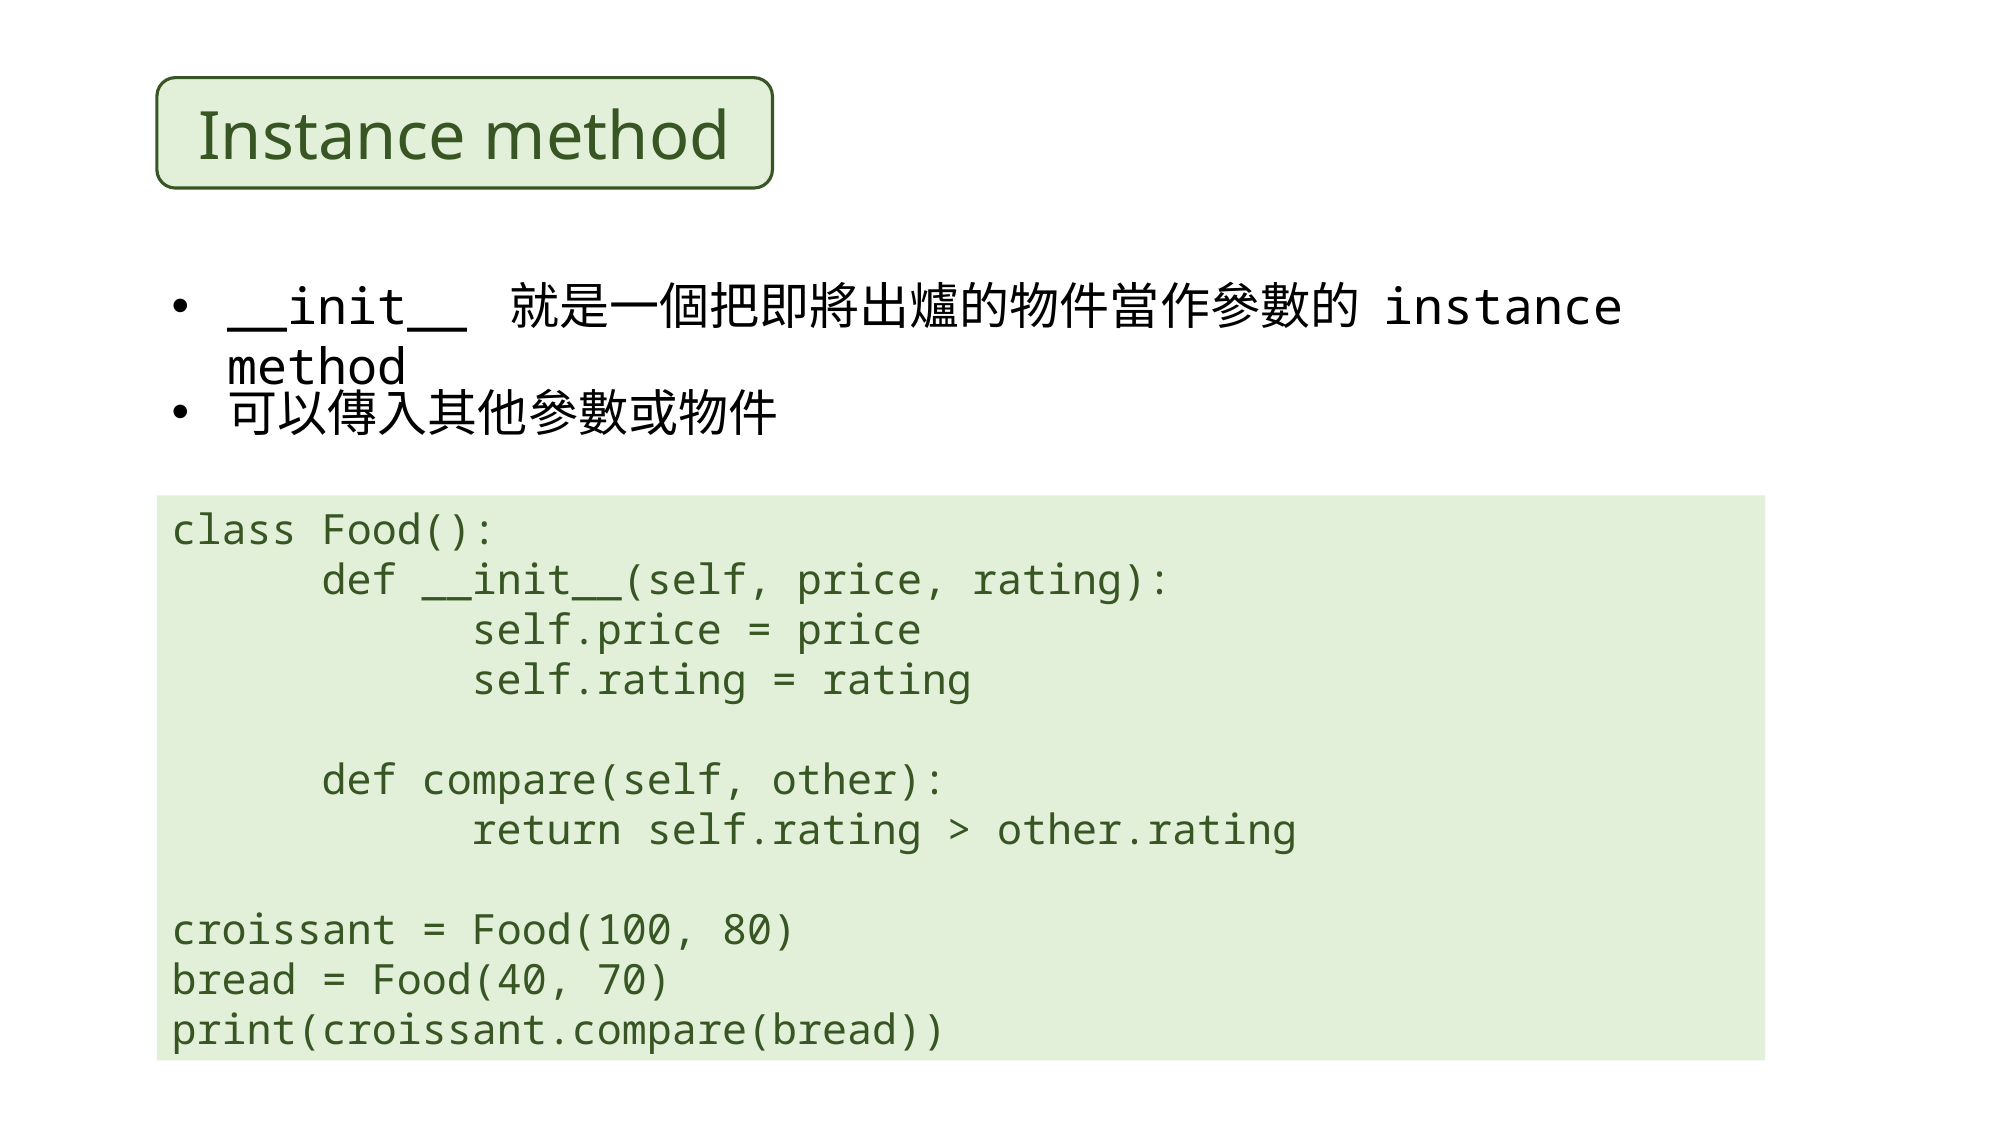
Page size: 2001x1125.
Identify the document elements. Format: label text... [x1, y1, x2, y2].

text_box class Food(): def __init__(self, price, rating): self.price = price self.rating = rating def compare(self, other): return self.rating > other.rating croissant = Food(100, 80) bread = Food(40, 70) print(croissant.compare(bread)) [156, 495, 1766, 1061]
text_box __init__ 就是一個把即將出爐的物件當作參數的 instance method [156, 267, 1805, 374]
text_box Instance method [155, 76, 774, 190]
text_box 可以傳入其他參數或物件 [156, 374, 1805, 449]
